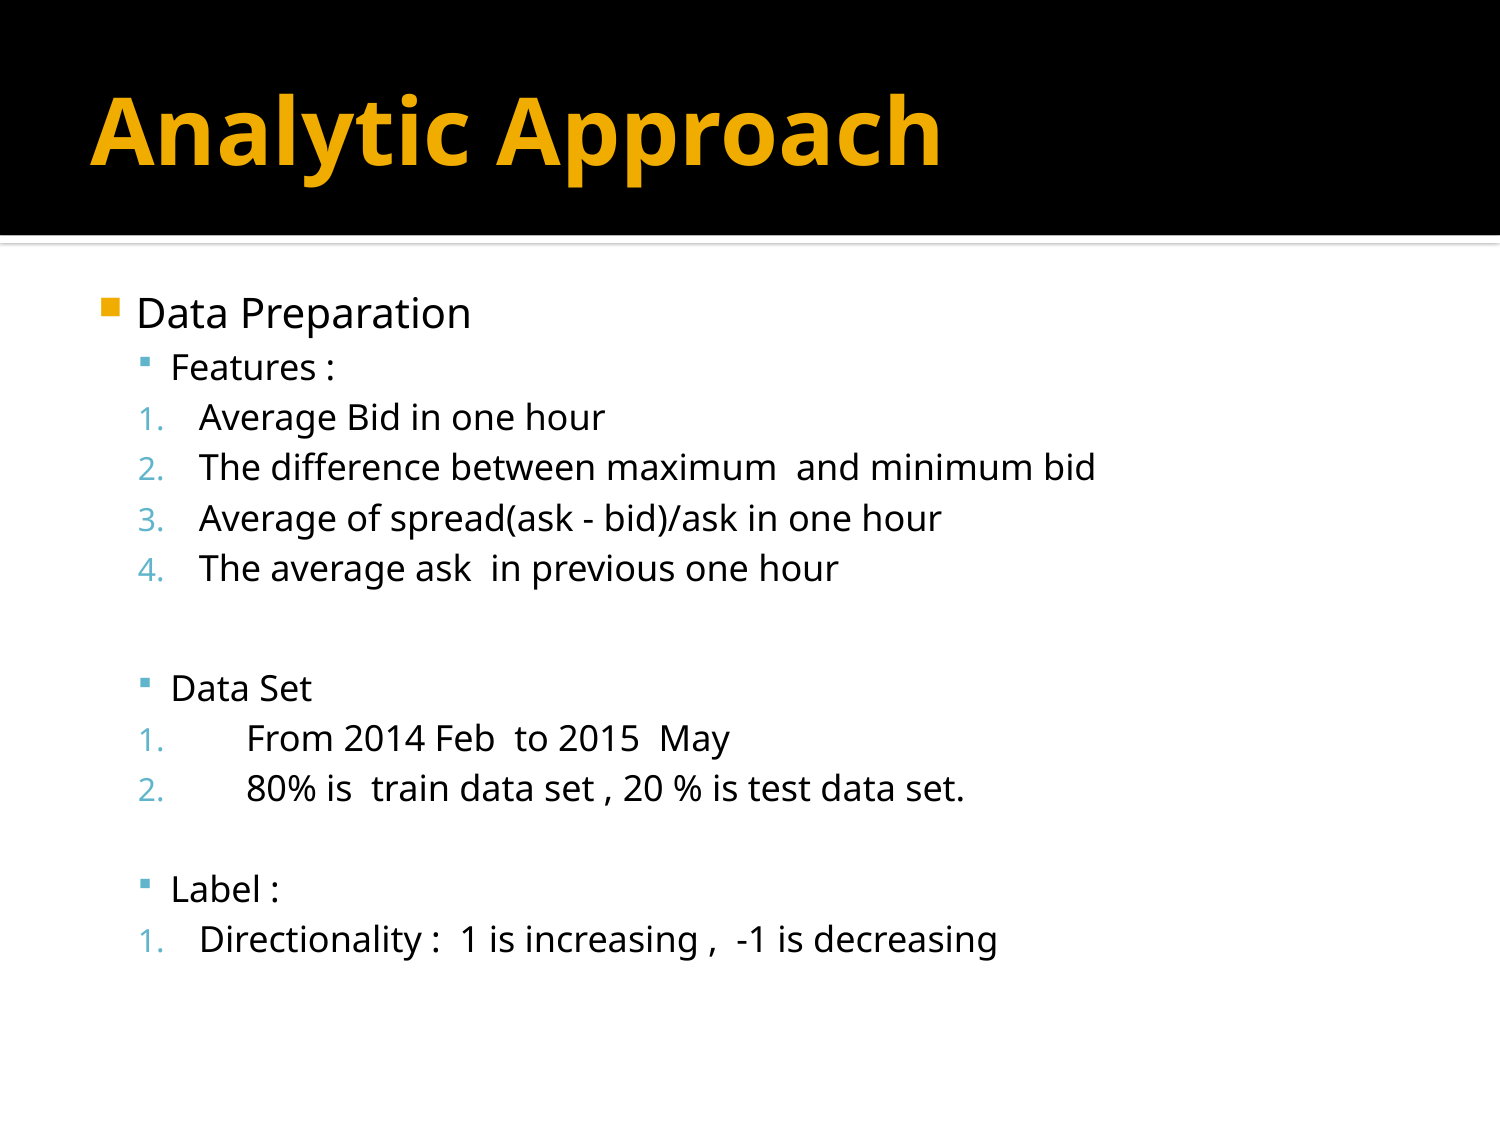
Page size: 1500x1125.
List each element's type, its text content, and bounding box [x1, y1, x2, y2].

title Analytic Approach [75, 25, 1425, 231]
list Data Preparation Features : Average Bid in one hour The difference between maximum and minimum bid Average of spread(ask - bid)/ask in one hour The average ask in previous one hour Data Set From 2014 Feb to 2015 May 80% is train data set , 20 % is test data set. Label : Directionality : 1 is increasing , -1 is decreasing [75, 271, 1425, 1092]
